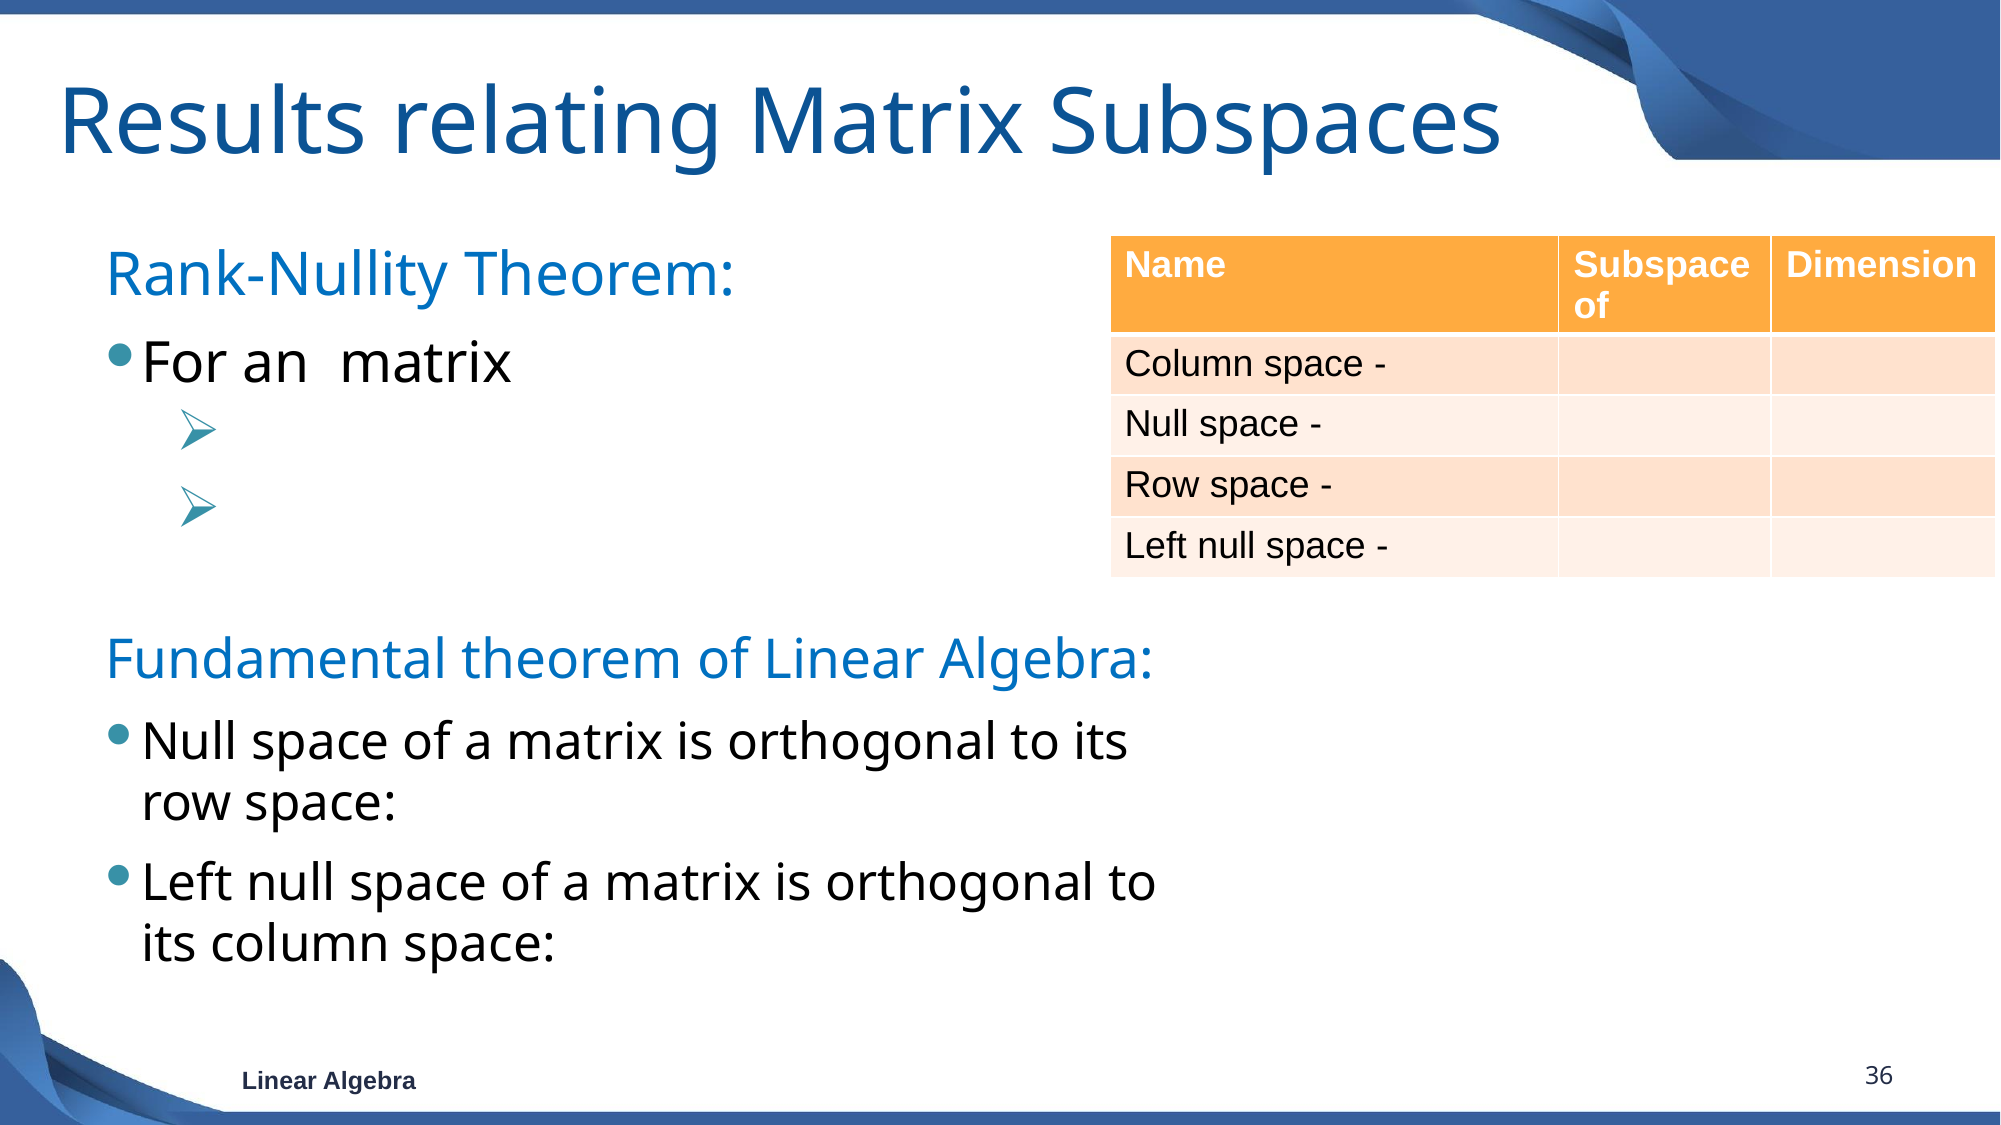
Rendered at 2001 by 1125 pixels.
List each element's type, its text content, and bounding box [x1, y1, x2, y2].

picture [0, 0, 2001, 1125]
title Results relating Matrix Subspaces [42, 14, 1768, 233]
